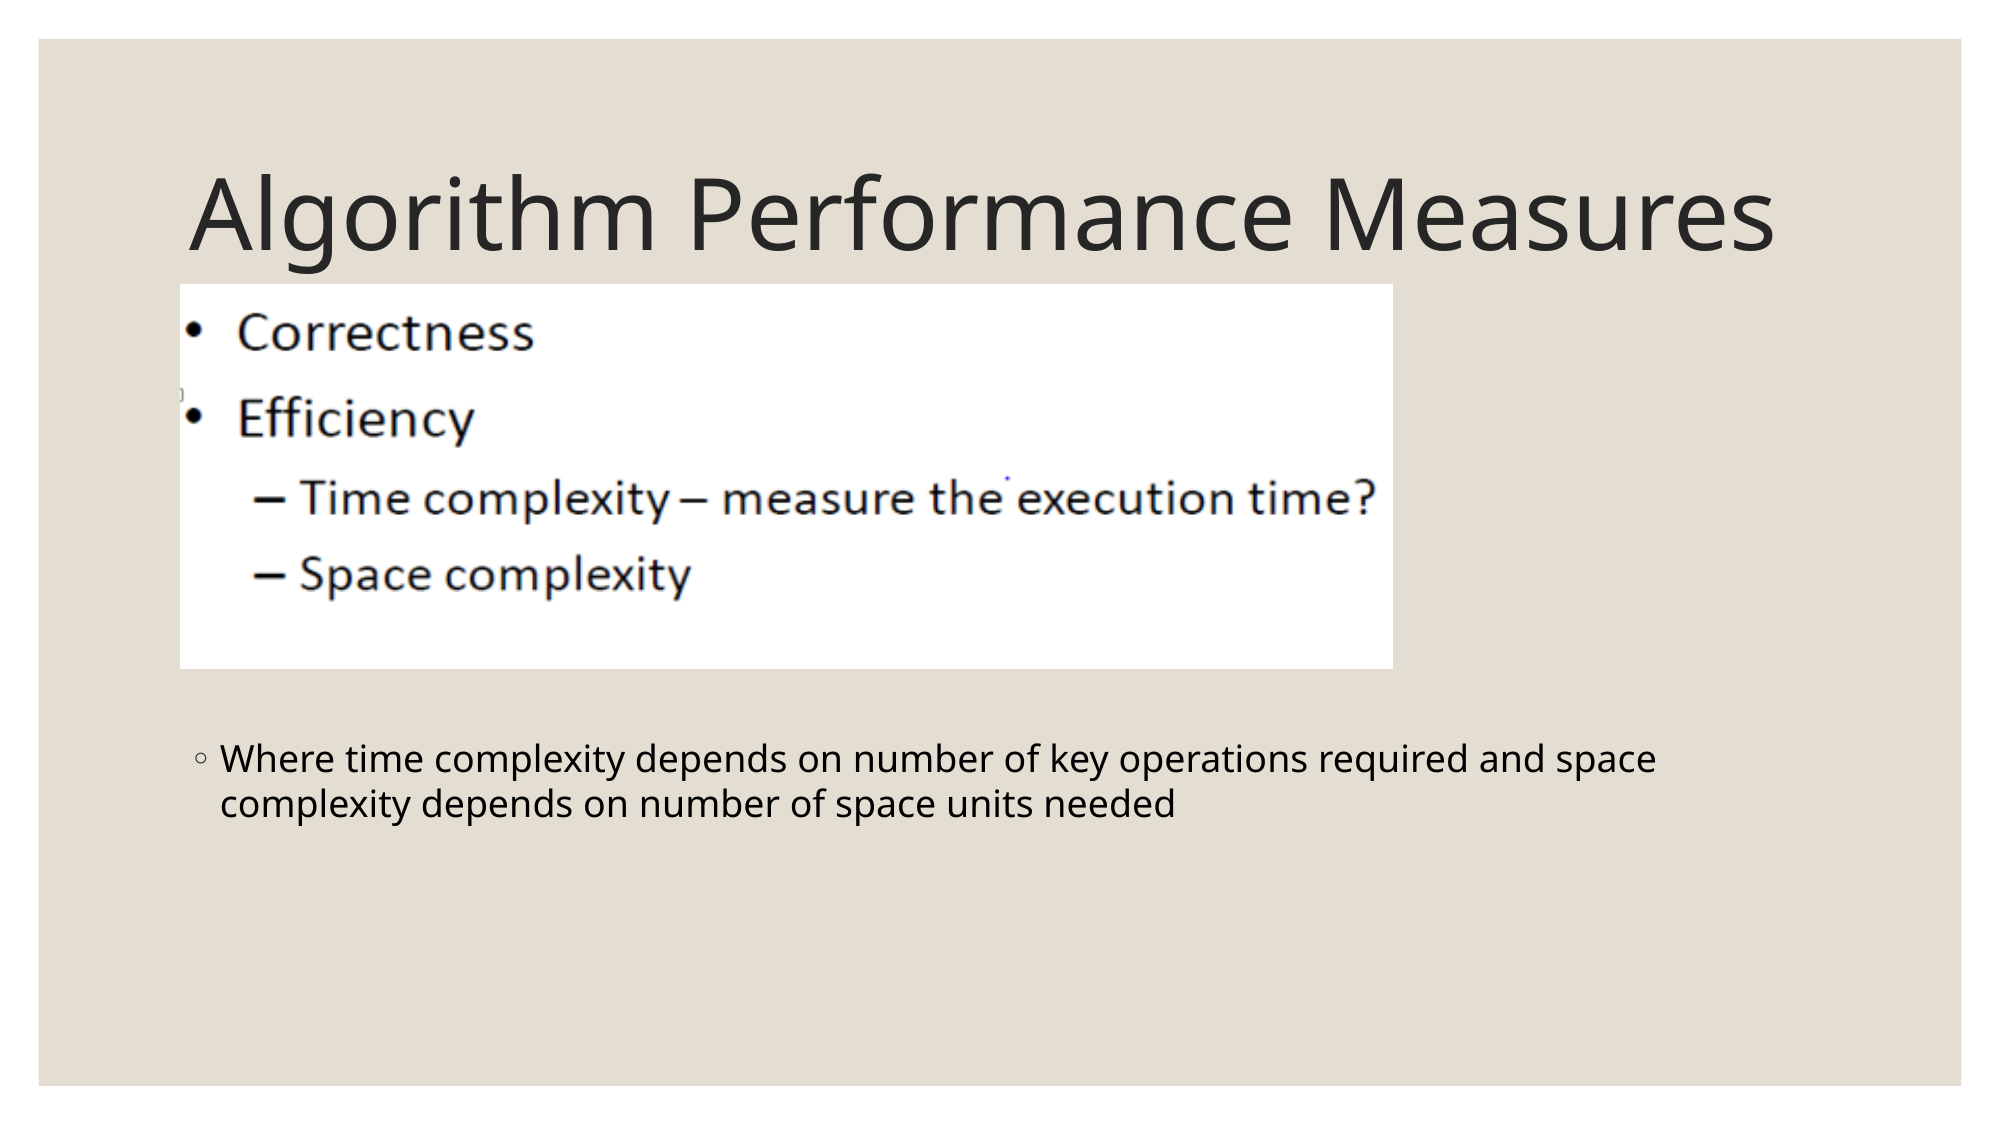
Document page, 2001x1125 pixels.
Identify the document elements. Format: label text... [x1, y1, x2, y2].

list Where time complexity depends on number of key operations required and space complexity depends on number of space units needed [174, 345, 1825, 990]
picture [179, 284, 1393, 669]
title Algorithm Performance Measures [174, 105, 1825, 331]
